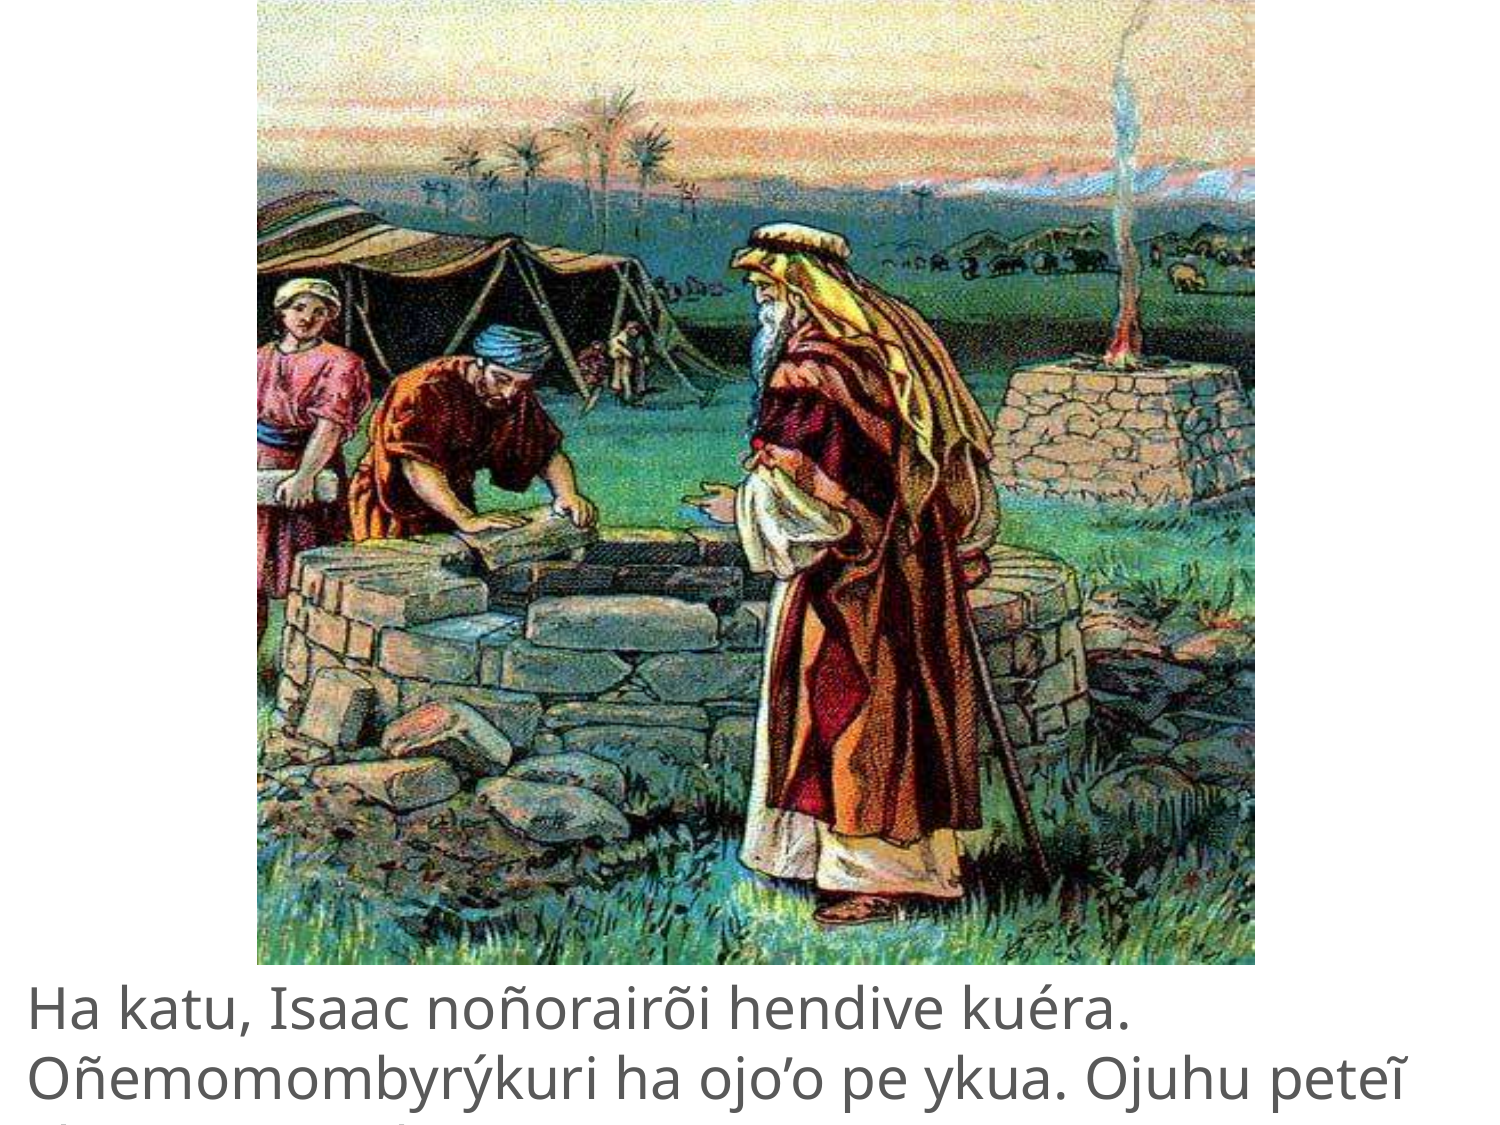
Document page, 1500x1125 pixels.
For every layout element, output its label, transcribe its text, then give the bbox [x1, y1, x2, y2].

text_box Ha katu, Isaac noñorairõi hendive kuéra. Oñemomombyrýkuri ha ojo’o pe ykua. Ojuhu peteĩ ykua y potĩ rehegua. [11, 964, 1500, 1125]
picture [256, 0, 1256, 965]
